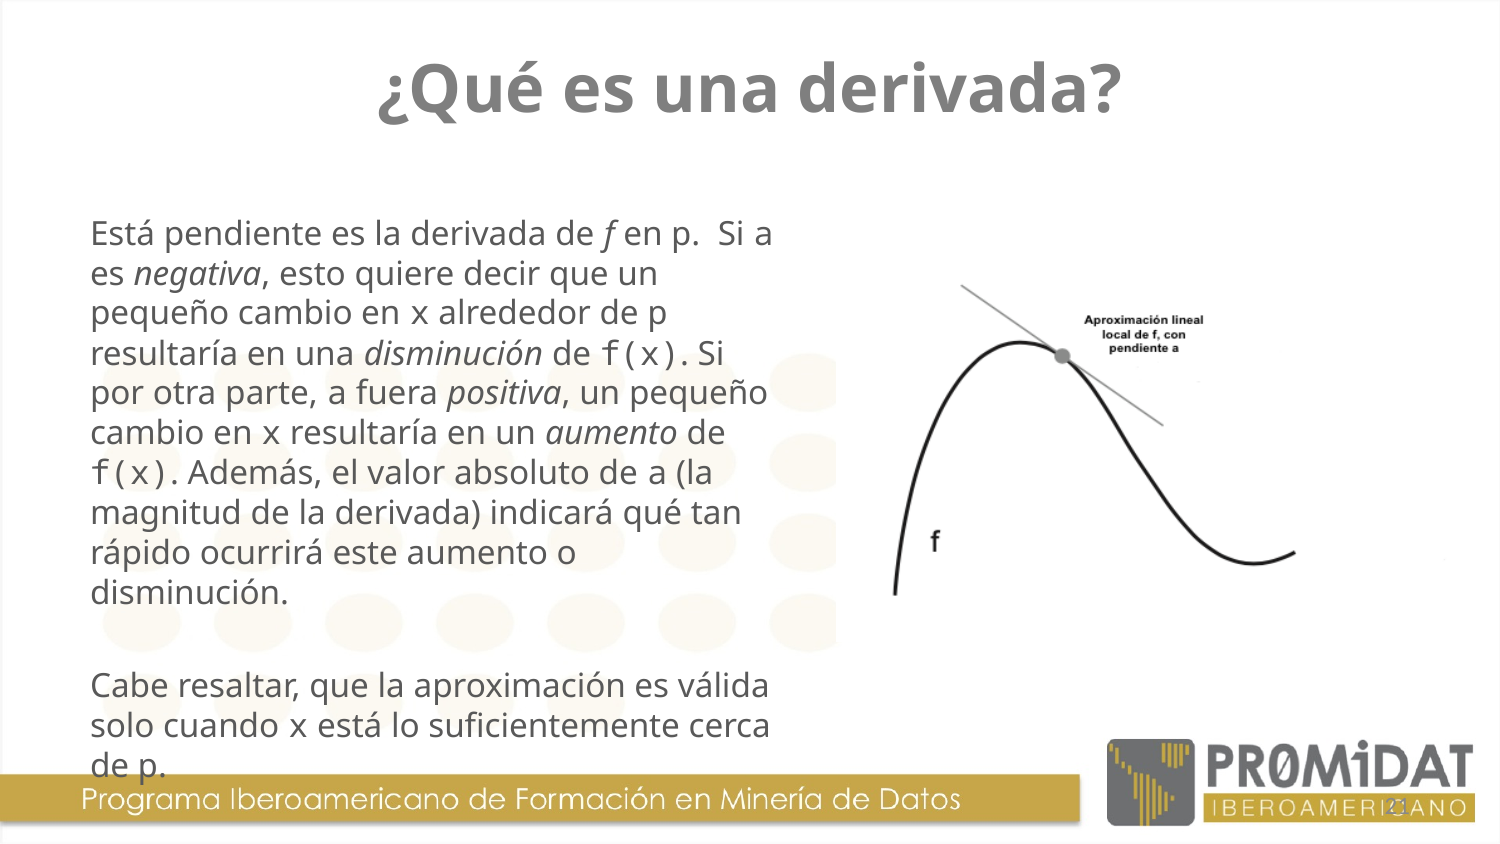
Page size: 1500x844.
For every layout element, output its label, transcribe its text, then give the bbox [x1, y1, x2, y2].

title ¿Qué es una derivada? [75, 0, 1425, 171]
list Está pendiente es la derivada de f en p. Si a es negativa, esto quiere decir que un pequeño cambio en x alrededor de p resultaría en una disminución de f(x). Si por otra parte, a fuera positiva, un pequeño cambio en x resultaría en un aumento de f(x). Además, el valor absoluto de a (la magnitud de la derivada) indicará qué tan rápido ocurrirá este aumento o disminución. Cabe resaltar, que la aproximación es válida solo cuando x está lo suficientemente cerca de p. [75, 157, 797, 769]
slide_number 21 [1074, 782, 1425, 828]
picture [0, 0, 1500, 844]
